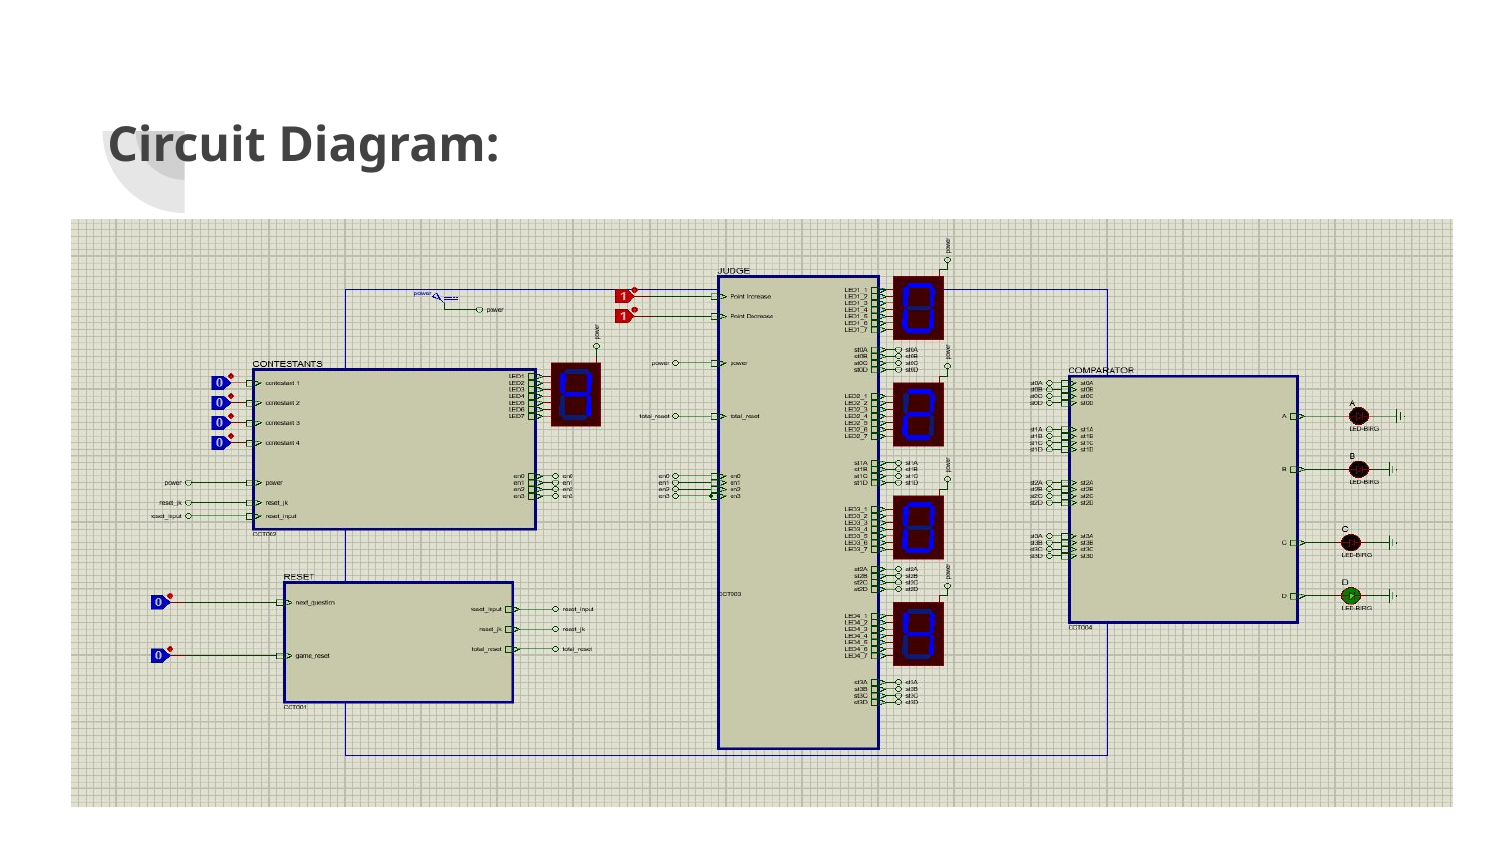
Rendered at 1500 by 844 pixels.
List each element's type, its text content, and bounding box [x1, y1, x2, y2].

picture [71, 219, 1453, 807]
title Circuit Diagram: [92, 98, 1368, 187]
